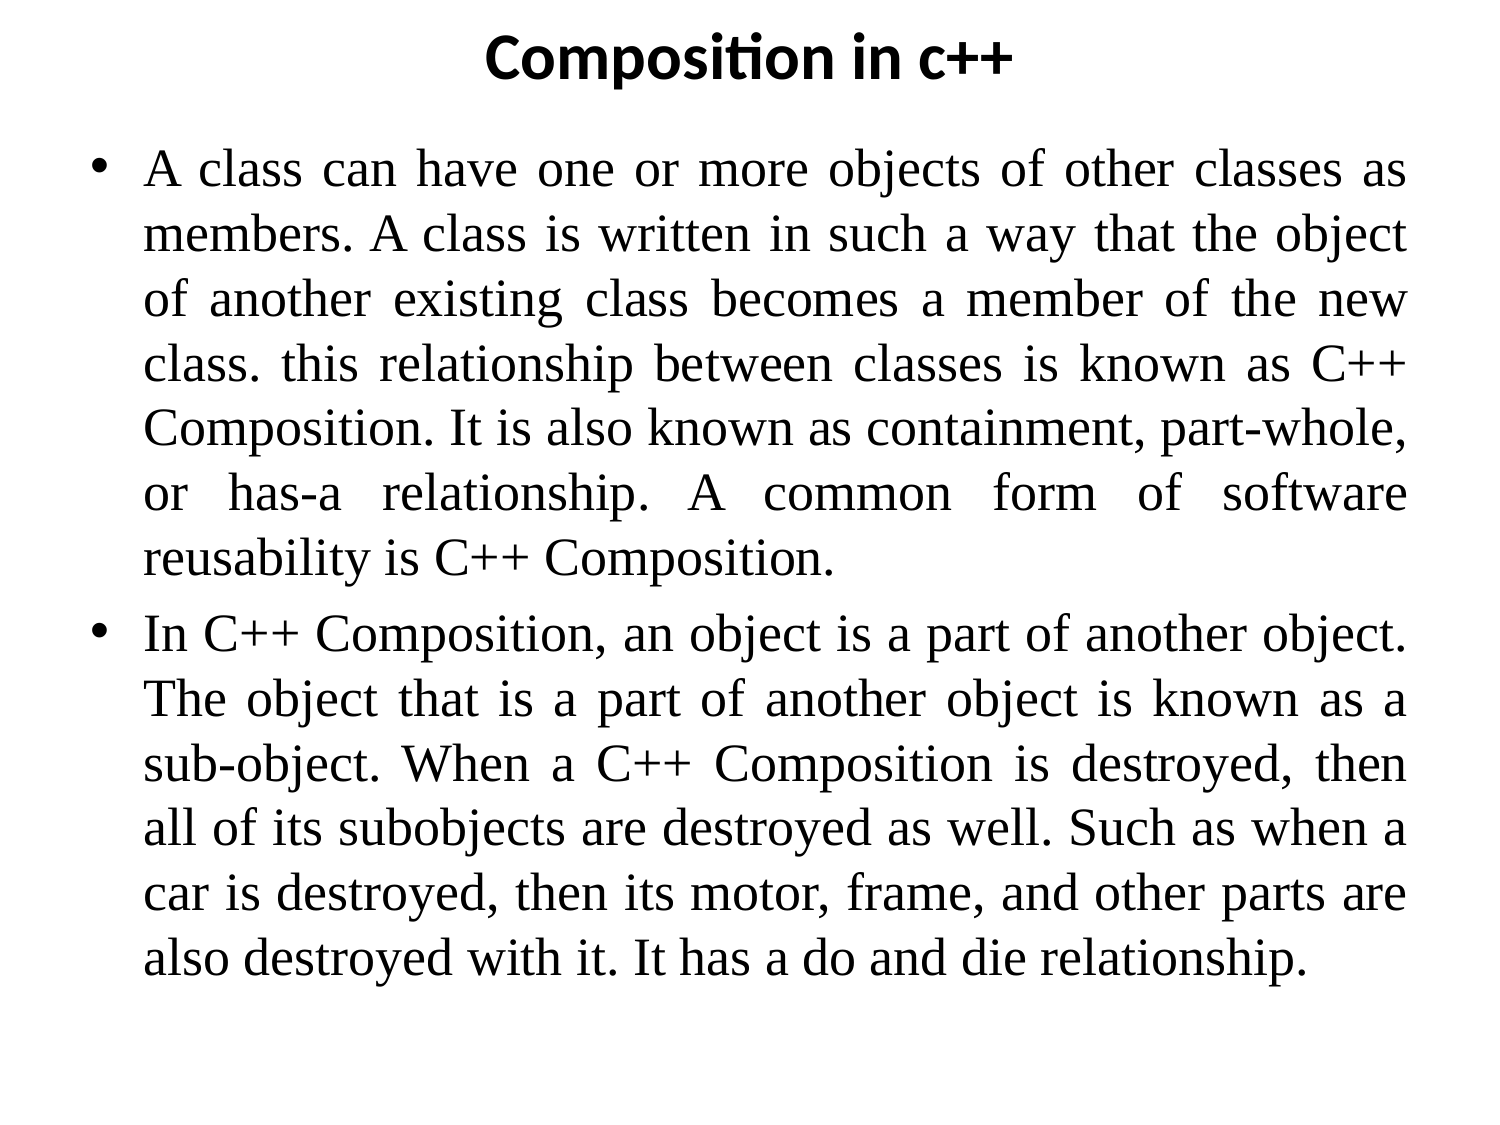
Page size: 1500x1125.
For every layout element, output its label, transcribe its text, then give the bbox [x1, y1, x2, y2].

title Composition in c++ [75, 0, 1425, 105]
list A class can have one or more objects of other classes as members. A class is written in such a way that the object of another existing class becomes a member of the new class. this relationship between classes is known as C++ Composition. It is also known as containment, part-whole, or has-a relationship. A common form of software reusability is C++ Composition. In C++ Composition, an object is a part of another object. The object that is a part of another object is known as a sub-object. When a C++ Composition is destroyed, then all of its subobjects are destroyed as well. Such as when a car is destroyed, then its motor, frame, and other parts are also destroyed with it. It has a do and die relationship. [75, 125, 1425, 1005]
